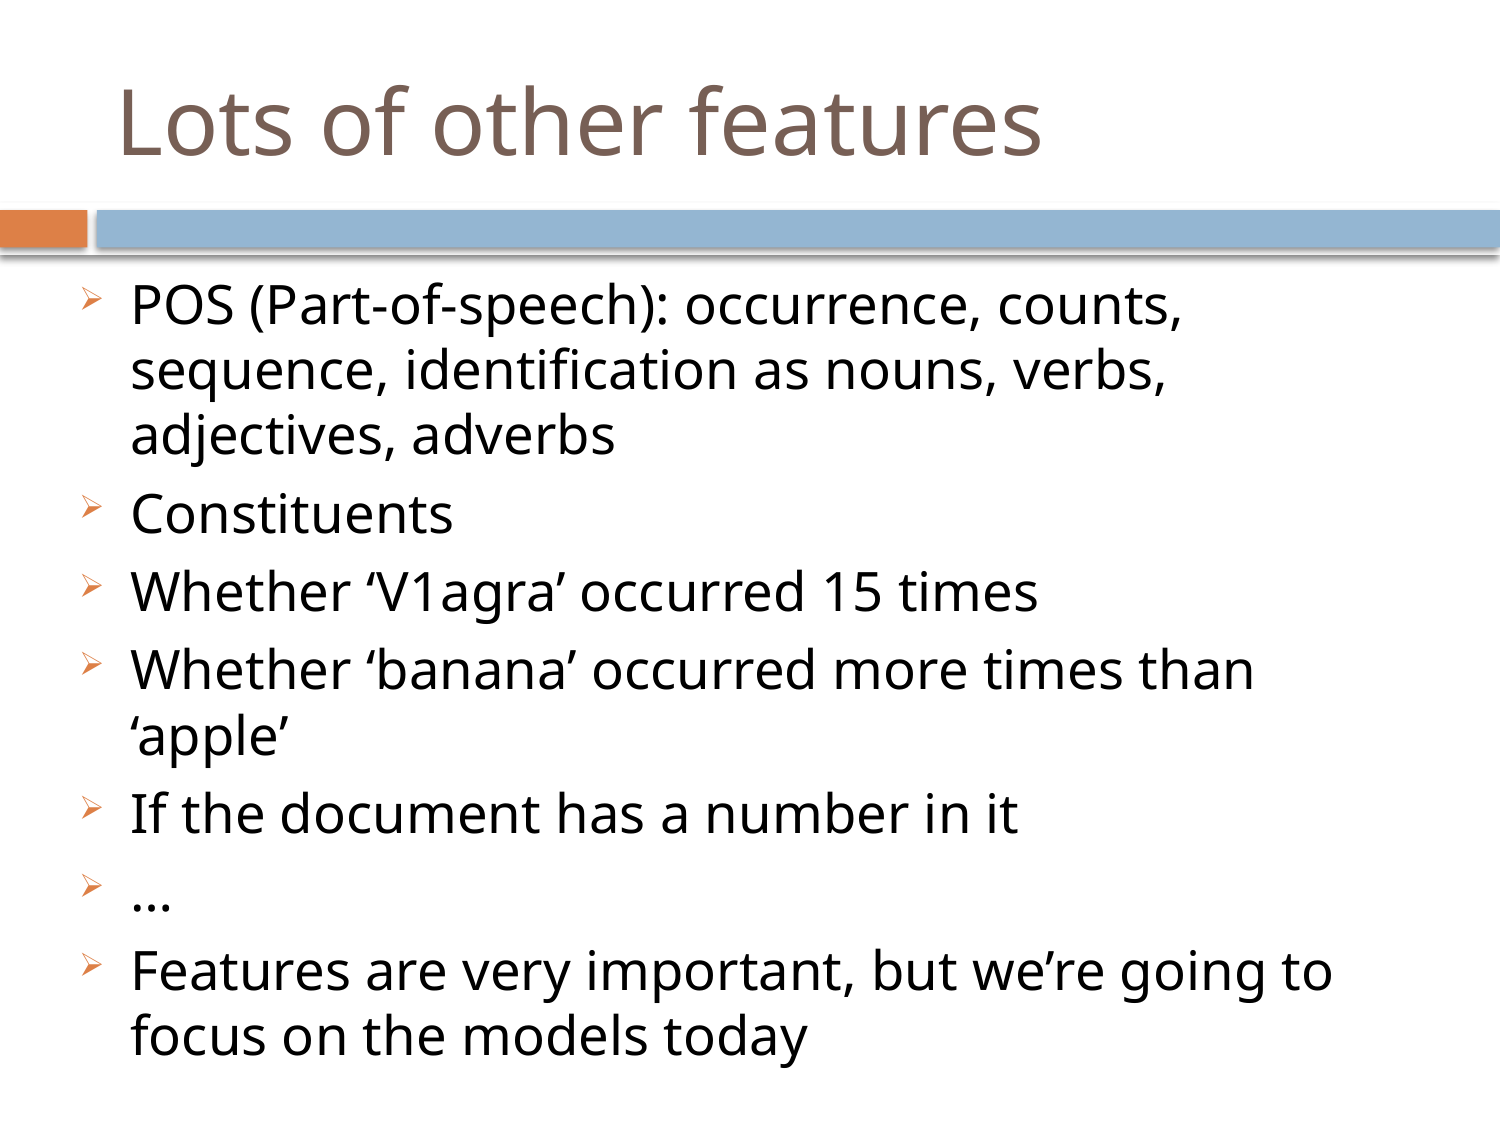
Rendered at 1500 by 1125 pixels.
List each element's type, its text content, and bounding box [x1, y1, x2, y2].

list POS (Part-of-speech): occurrence, counts, sequence, identification as nouns, verbs, adjectives, adverbs Constituents Whether ‘V1agra’ occurred 15 times Whether ‘banana’ occurred more times than ‘apple’ If the document has a number in it … Features are very important, but we’re going to focus on the models today [64, 262, 1438, 1078]
title Lots of other features [100, 37, 1438, 200]
